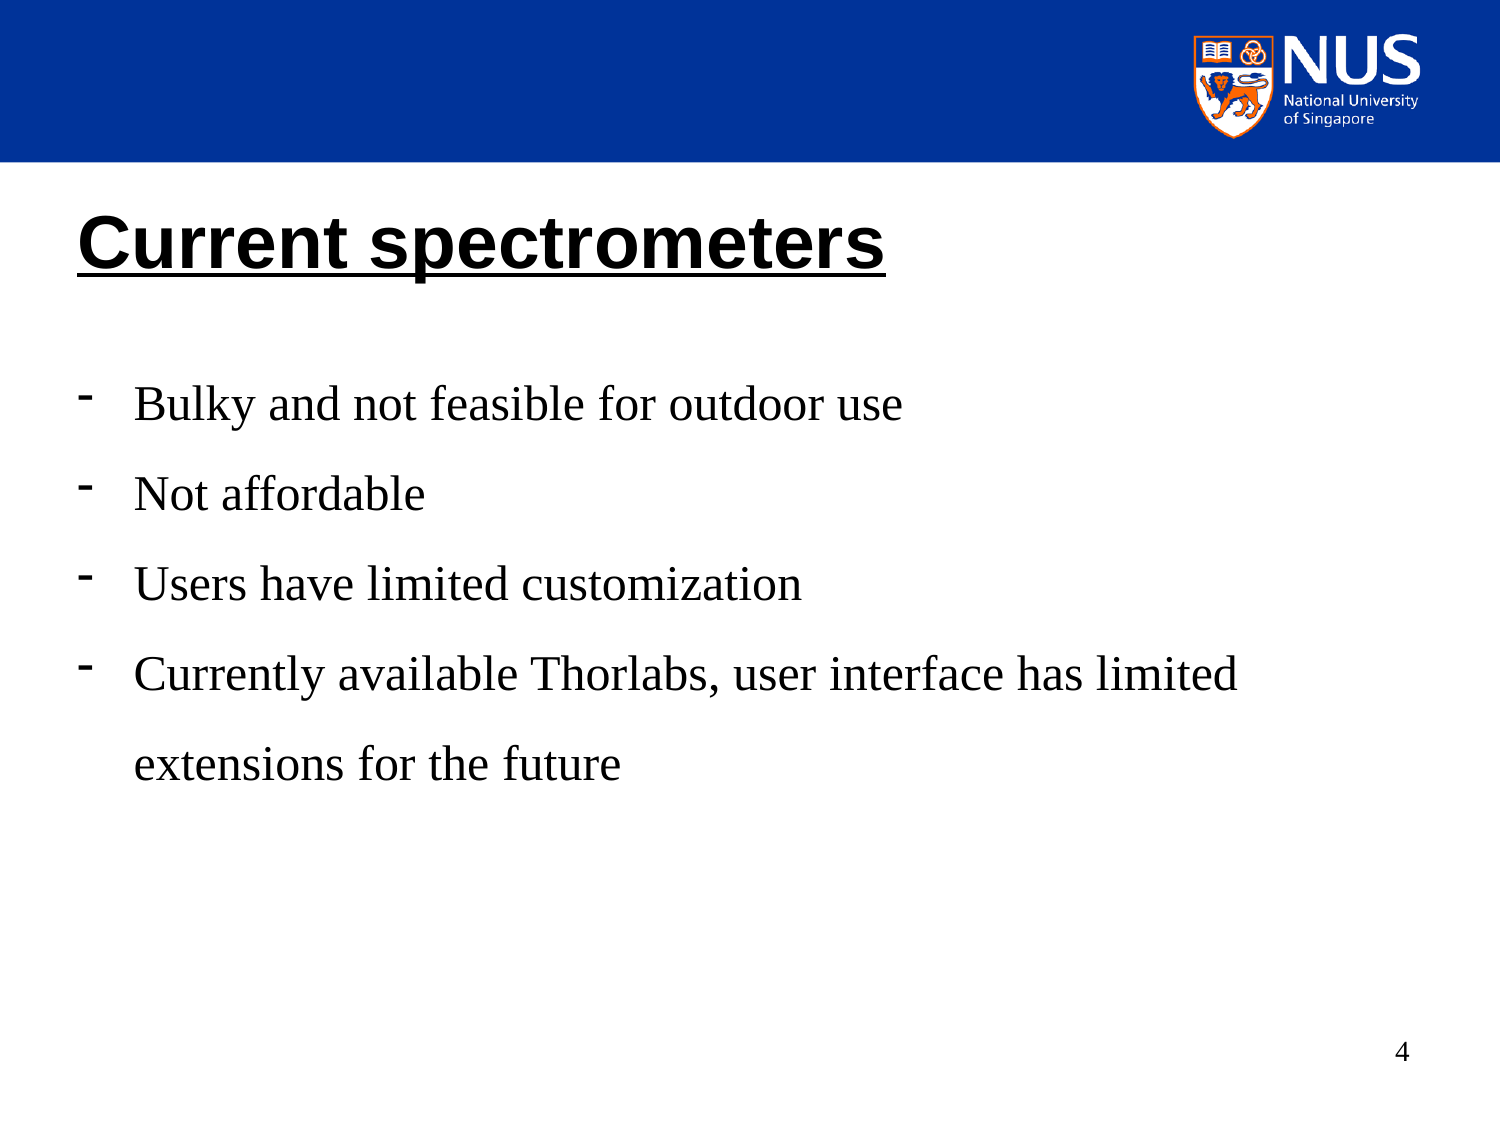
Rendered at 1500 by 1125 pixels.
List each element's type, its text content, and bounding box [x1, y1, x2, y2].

text_box Current spectrometers [62, 141, 1400, 292]
picture [1187, 24, 1438, 69]
text_box Bulky and not feasible for outdoor use Not affordable Users have limited customization Currently available Thorlabs, user interface has limited extensions for the future [0, 333, 1325, 798]
slide_number 4 [1074, 1024, 1426, 1103]
text_box [399, 69, 1500, 458]
